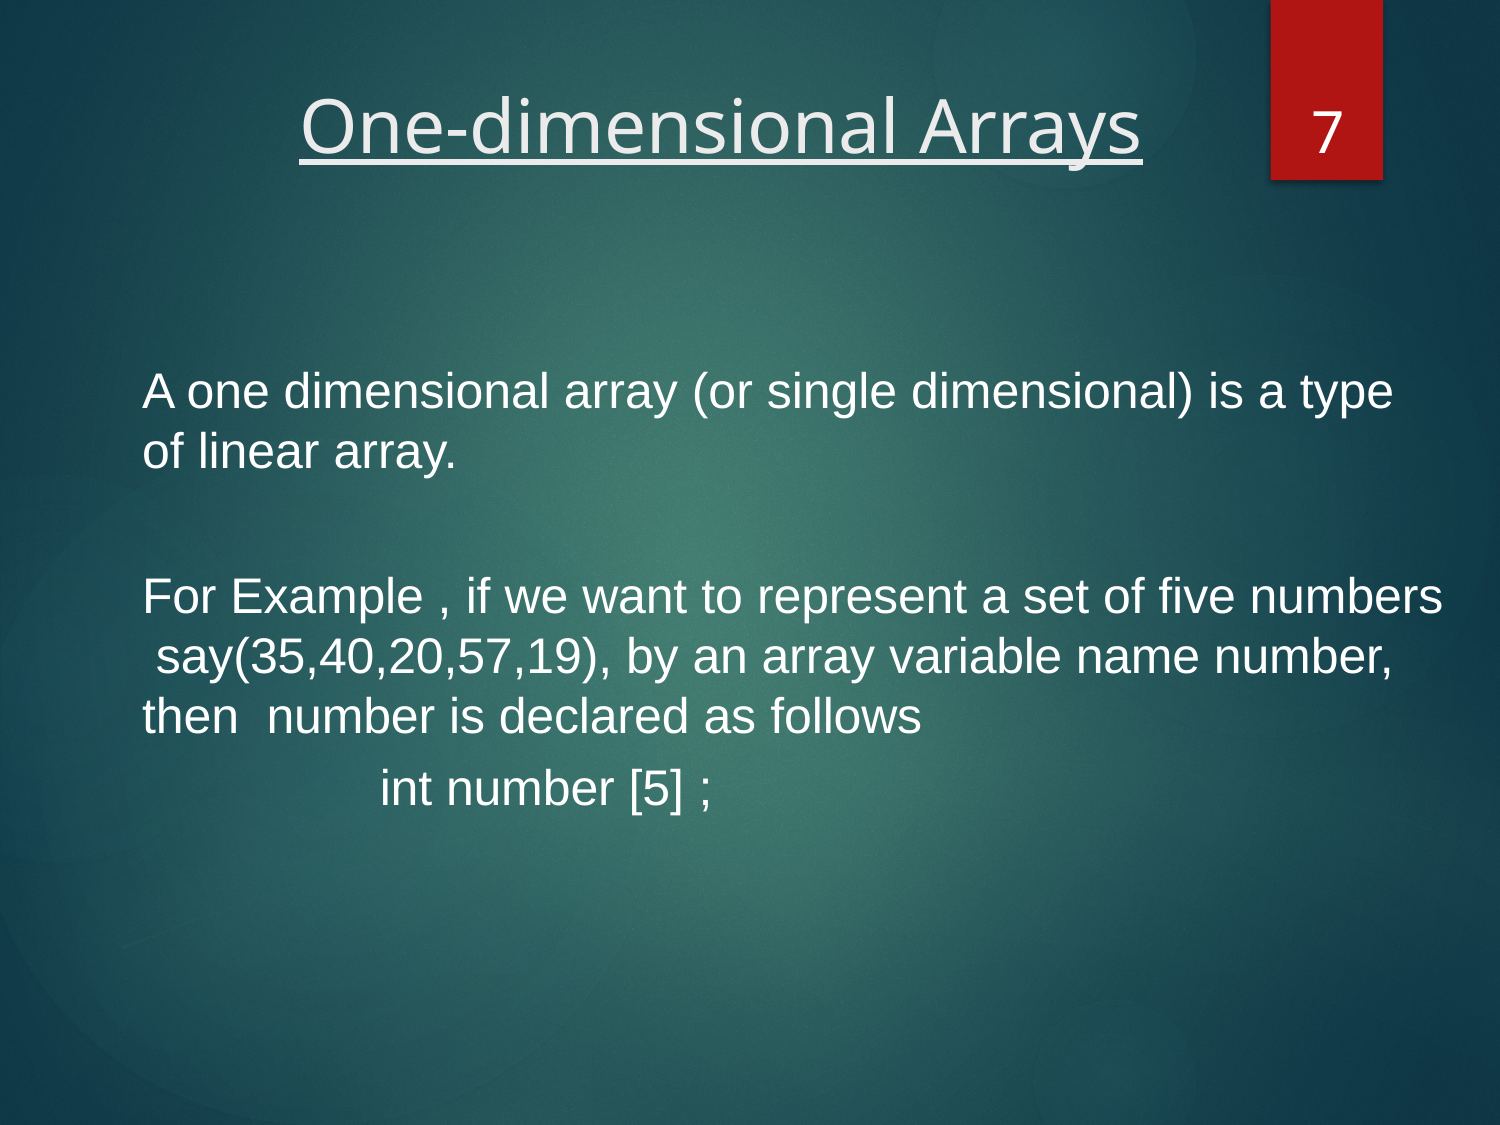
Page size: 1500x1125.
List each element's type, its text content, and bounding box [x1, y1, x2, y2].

text_box For Example , if we want to represent a set of five numbers say(35,40,20,57,19), by an array variable name number, then number is declared as follows int number [5] ; [140, 561, 1450, 816]
slide_number 7 [1273, 0, 1378, 175]
text_box A one dimensional array (or single dimensional) is a type of linear array. [139, 356, 1416, 479]
title One-dimensional Arrays [275, 76, 1165, 267]
